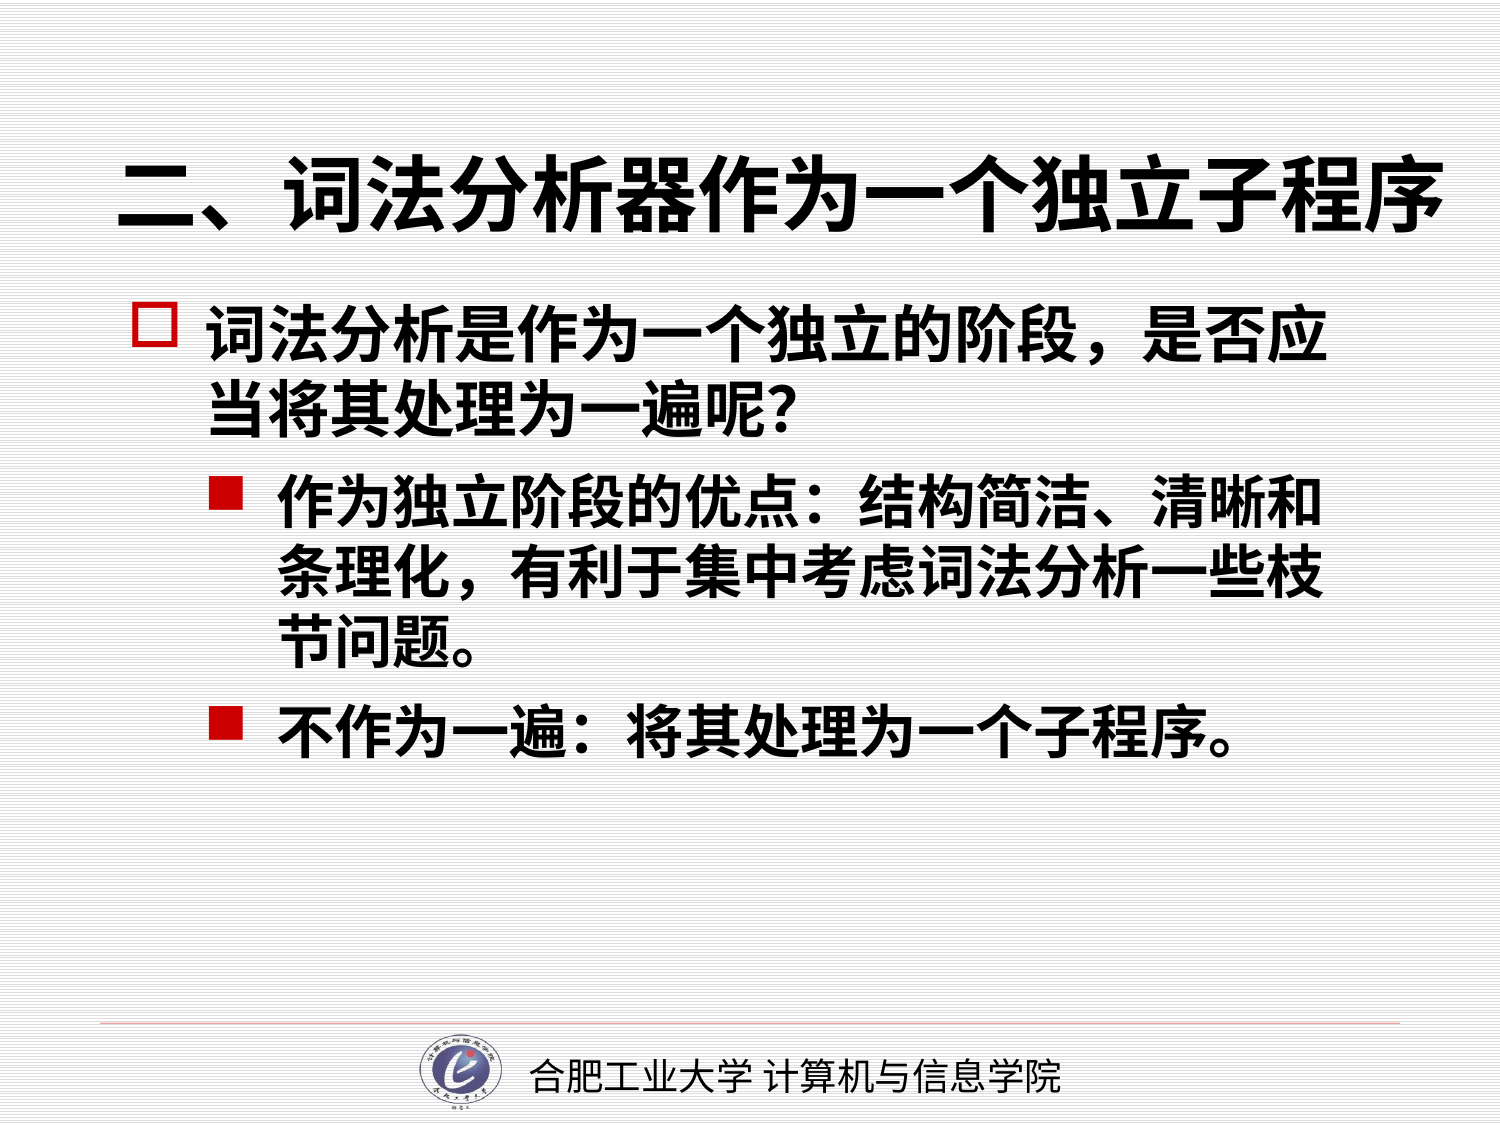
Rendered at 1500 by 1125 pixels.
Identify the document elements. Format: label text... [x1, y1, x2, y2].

slide_number [1116, 1023, 1442, 1102]
list 词法分析是作为一个独立的阶段，是否应当将其处理为一遍呢？ 作为独立阶段的优点：结构简洁、清晰和条理化，有利于集中考虑词法分析一些枝节问题。 不作为一遍：将其处理为一个子程序。 [112, 287, 1388, 963]
title 二、词法分析器作为一个独立子程序 [99, 62, 1488, 251]
